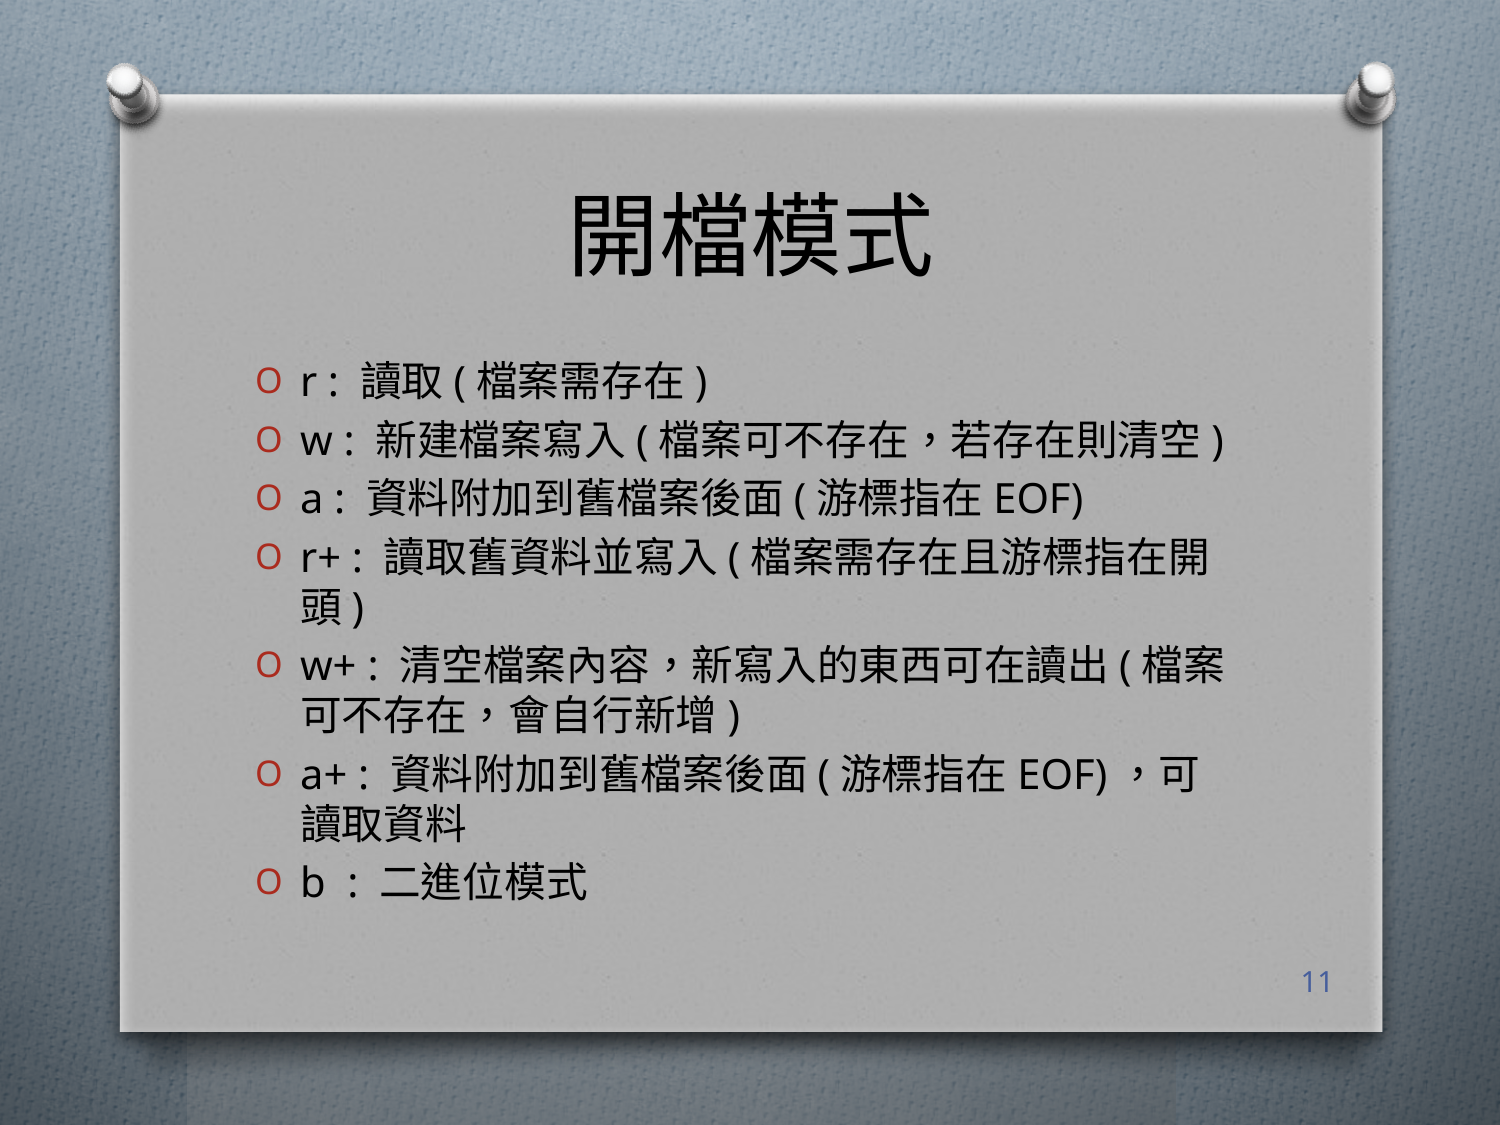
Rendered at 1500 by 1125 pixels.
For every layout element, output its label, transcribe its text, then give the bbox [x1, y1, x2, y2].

title 開檔模式 [179, 134, 1323, 332]
list r : 讀取(檔案需存在) w : 新建檔案寫入(檔案可不存在，若存在則清空) a : 資料附加到舊檔案後面(游標指在EOF) r+ : 讀取舊資料並寫入(檔案需存在且游標指在開頭) w+ : 清空檔案內容，新寫入的東西可在讀出(檔案可不存在，會自行新增) a+ : 資料附加到舊檔案後面(游標指在EOF)，可讀取資料 b : 二進位模式 [240, 347, 1257, 939]
picture [75, 29, 198, 153]
slide_number 11 [1258, 952, 1350, 1013]
picture [1317, 35, 1439, 156]
